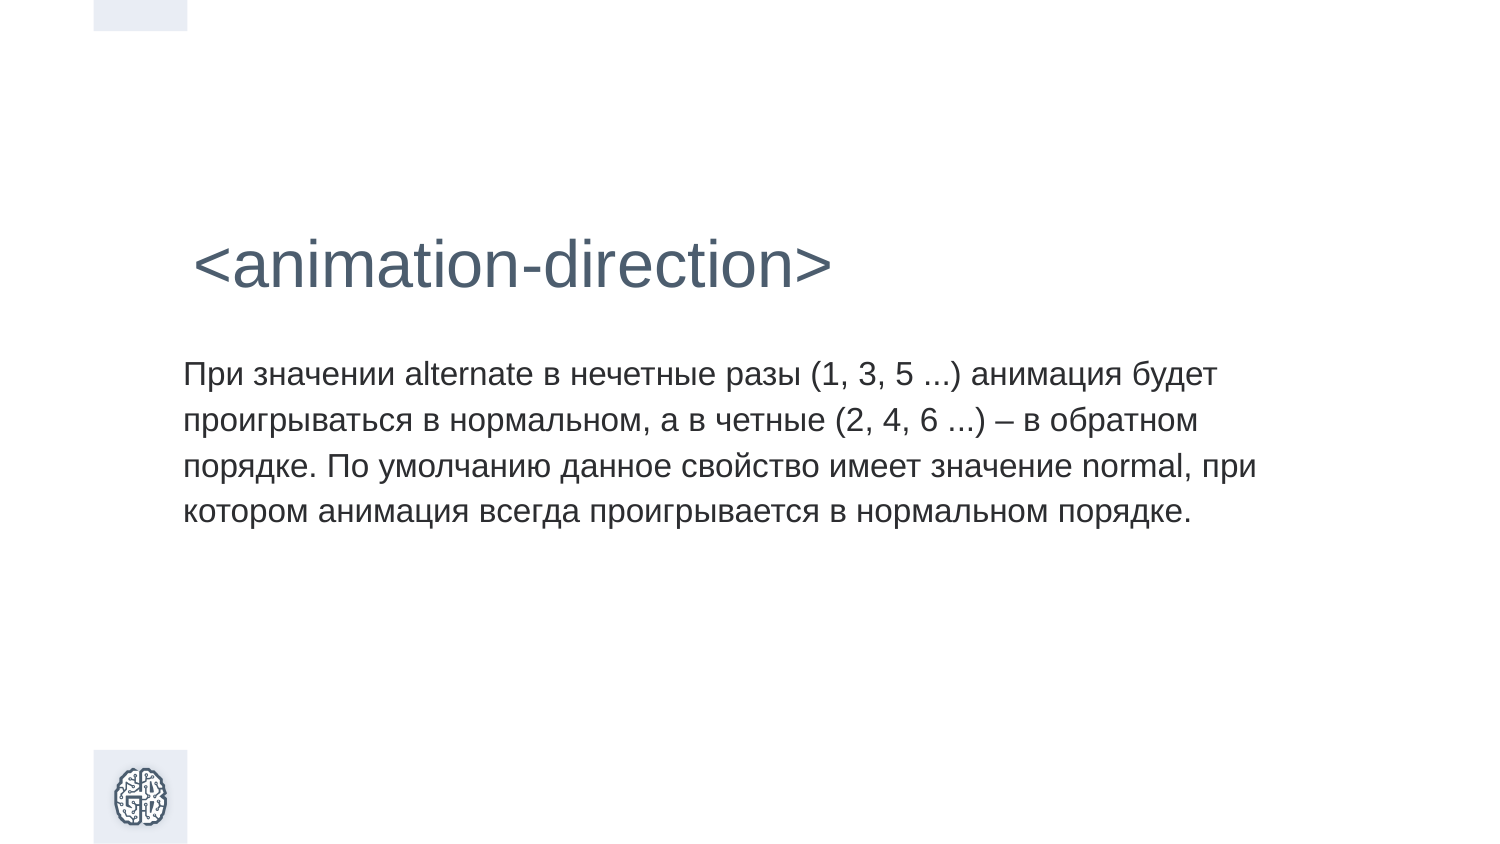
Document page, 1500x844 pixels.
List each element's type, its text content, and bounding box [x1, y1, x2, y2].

text_box <animation-direction> [178, 195, 1034, 327]
list При значении alternate в нечетные разы (1, 3, 5 ...) анимация будет проигрываться в нормальном, а в четные (2, 4, 6 ...) – в обратном порядке. По умолчанию данное свойство имеет значение normal, при котором анимация всегда проигрывается в нормальном порядке. [178, 341, 1318, 775]
picture [106, 760, 175, 834]
